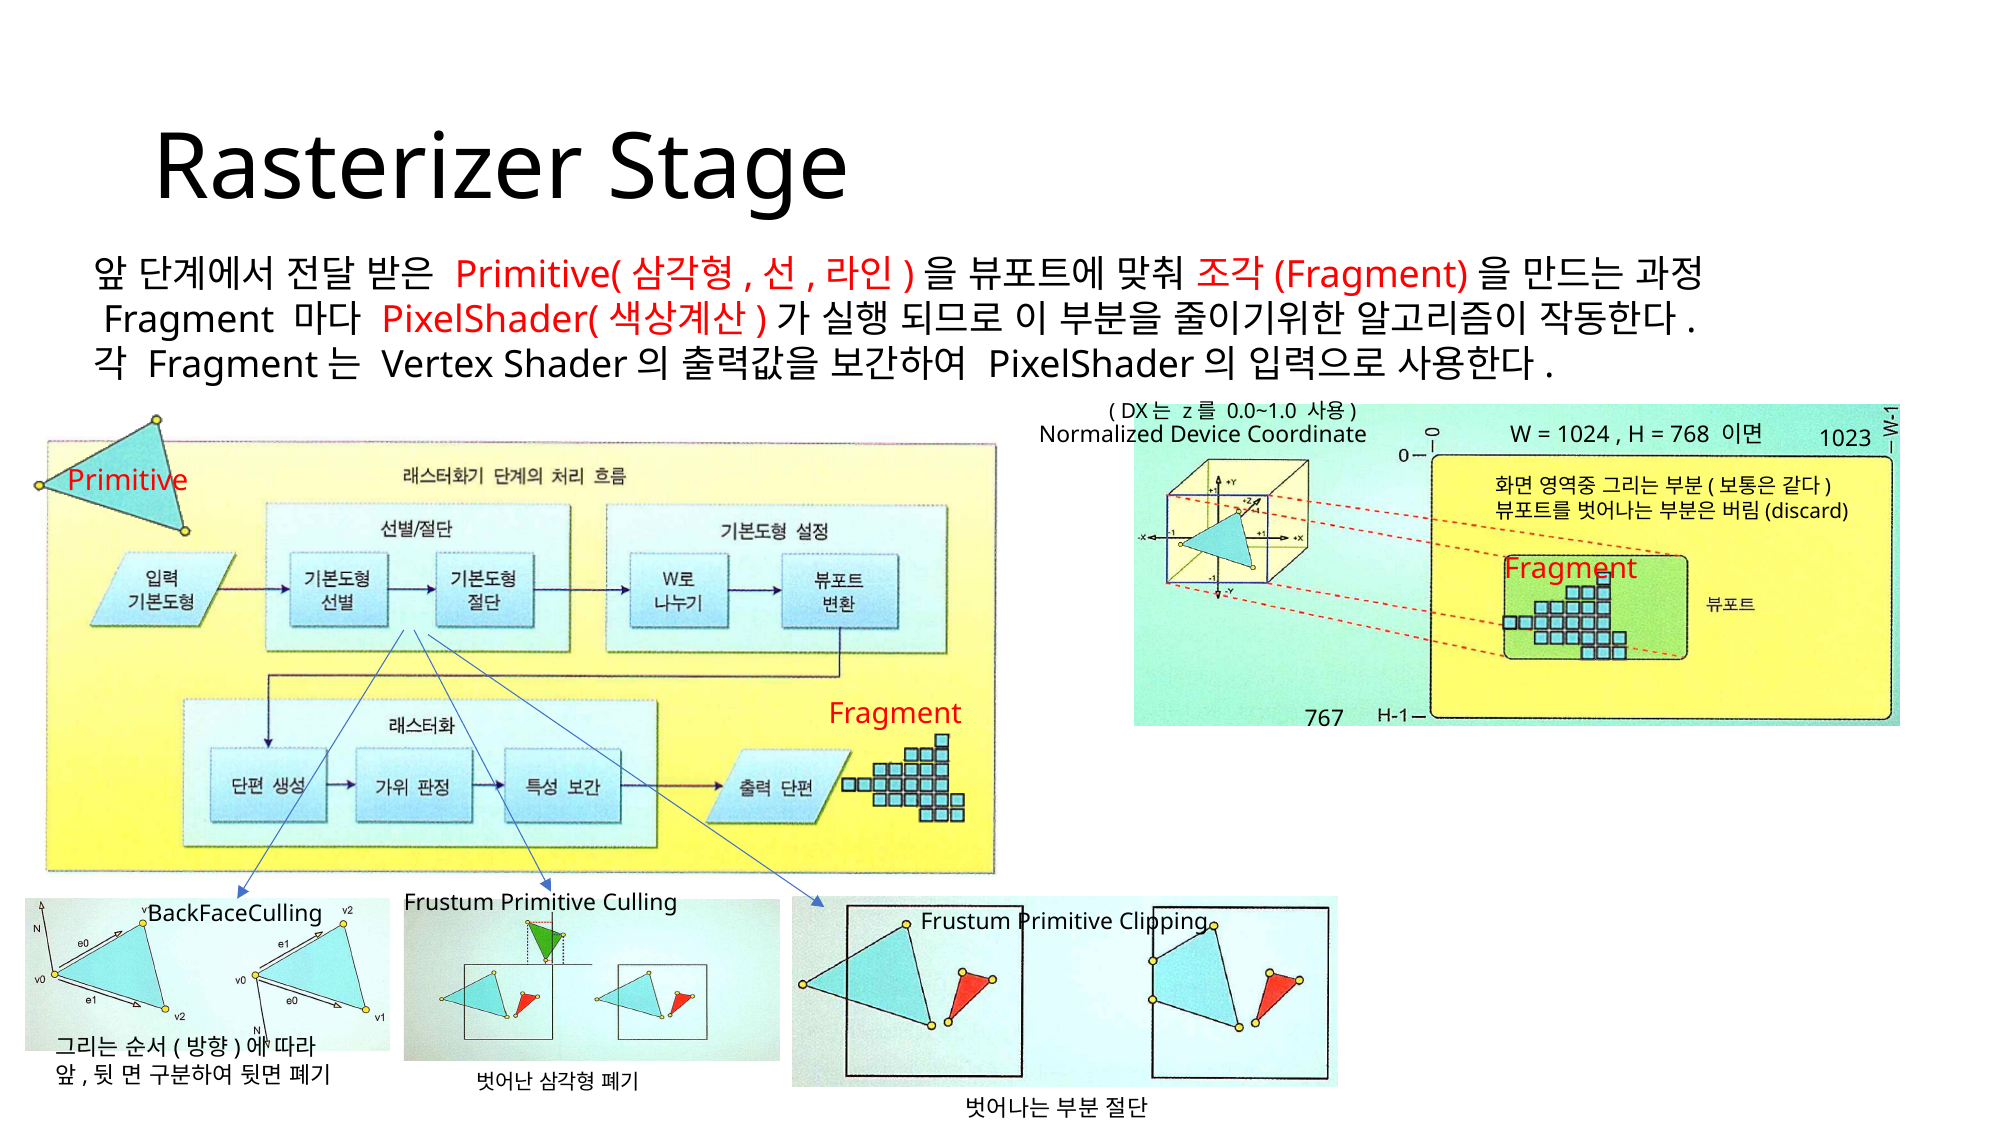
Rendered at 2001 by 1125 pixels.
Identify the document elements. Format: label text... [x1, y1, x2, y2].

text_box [1173, 502, 1629, 666]
picture [25, 402, 1011, 885]
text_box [389, 880, 799, 1102]
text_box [792, 896, 1338, 1125]
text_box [428, 634, 825, 908]
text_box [414, 629, 551, 892]
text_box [25, 891, 389, 1085]
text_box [1023, 390, 1900, 732]
text_box 앞 단계에서 전달 받은 Primitive(삼각형,선,라인)을 뷰포트에 맞춰 조각(Fragment)을 만드는 과정 Fragment 마다 PixelShader(색상계산)가 실행 되므로 이 부분을 줄이기위한 알고리즘이 작동한다. 각 Fragment는 Vertex Shader의 출력값을 보간하여 PixelShader의 입력으로 사용한다. [78, 242, 1946, 393]
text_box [237, 629, 404, 899]
title Rasterizer Stage [137, 59, 1863, 242]
